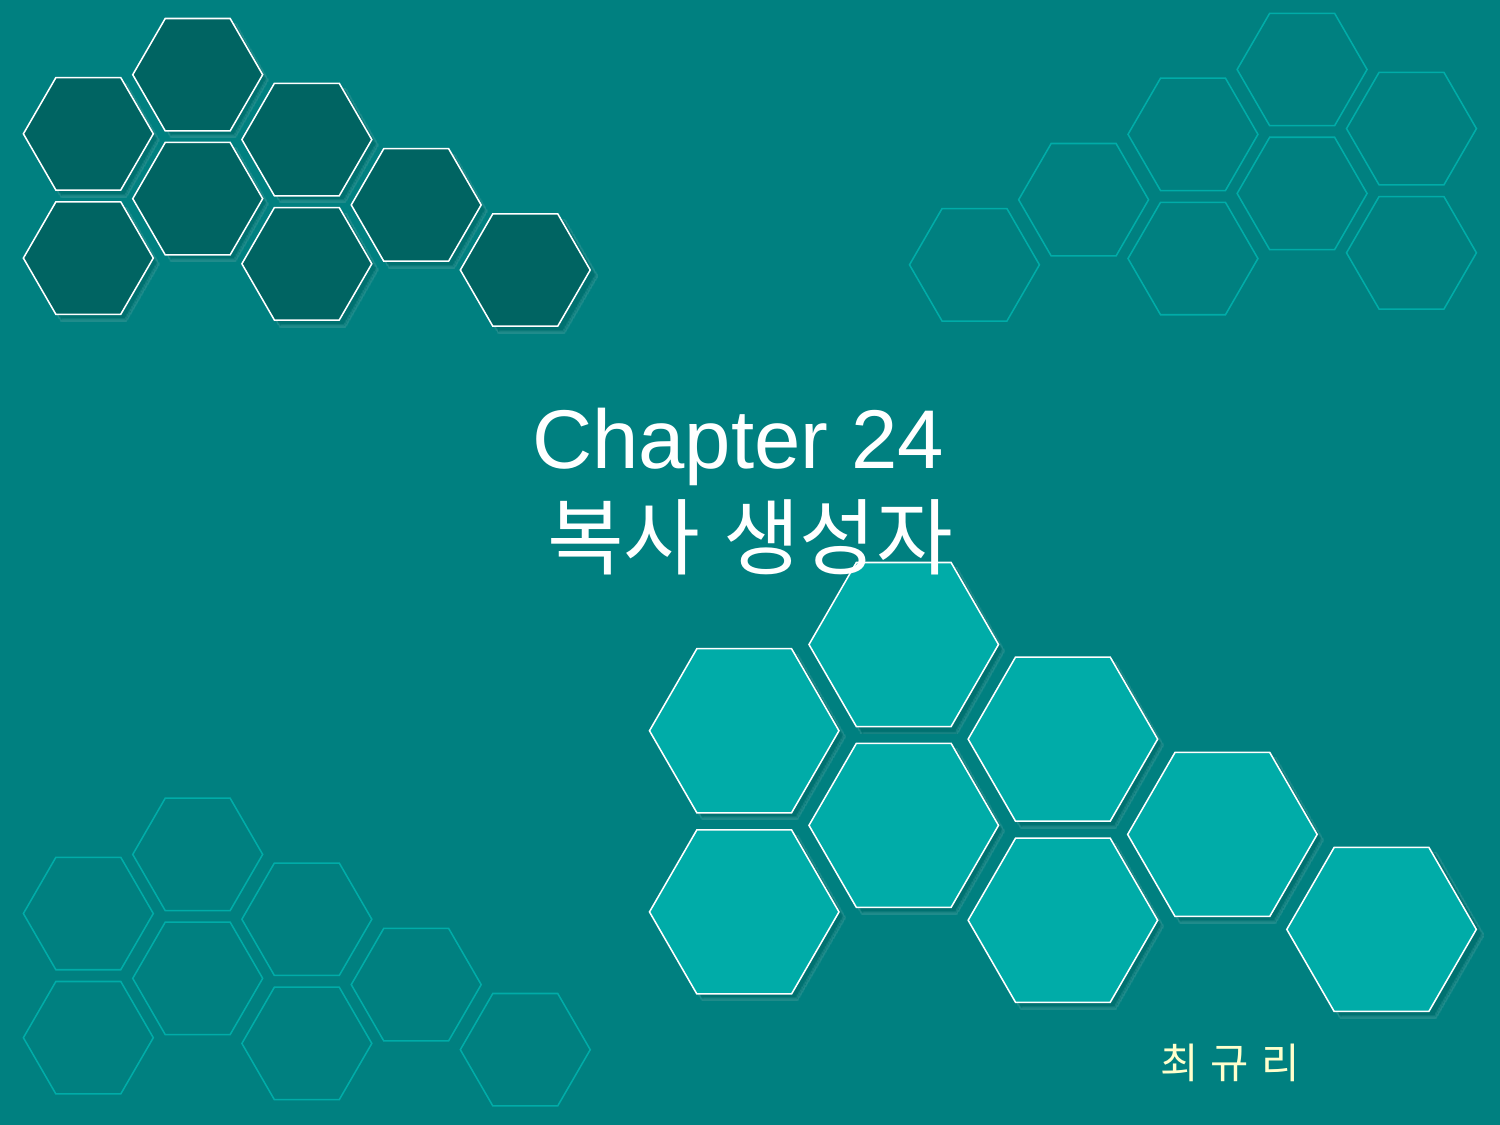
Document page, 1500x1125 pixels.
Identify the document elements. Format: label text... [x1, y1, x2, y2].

title Chapter 24 복사 생성자 [171, 349, 1329, 622]
subtitle 최 규 리 [1145, 1029, 1441, 1125]
